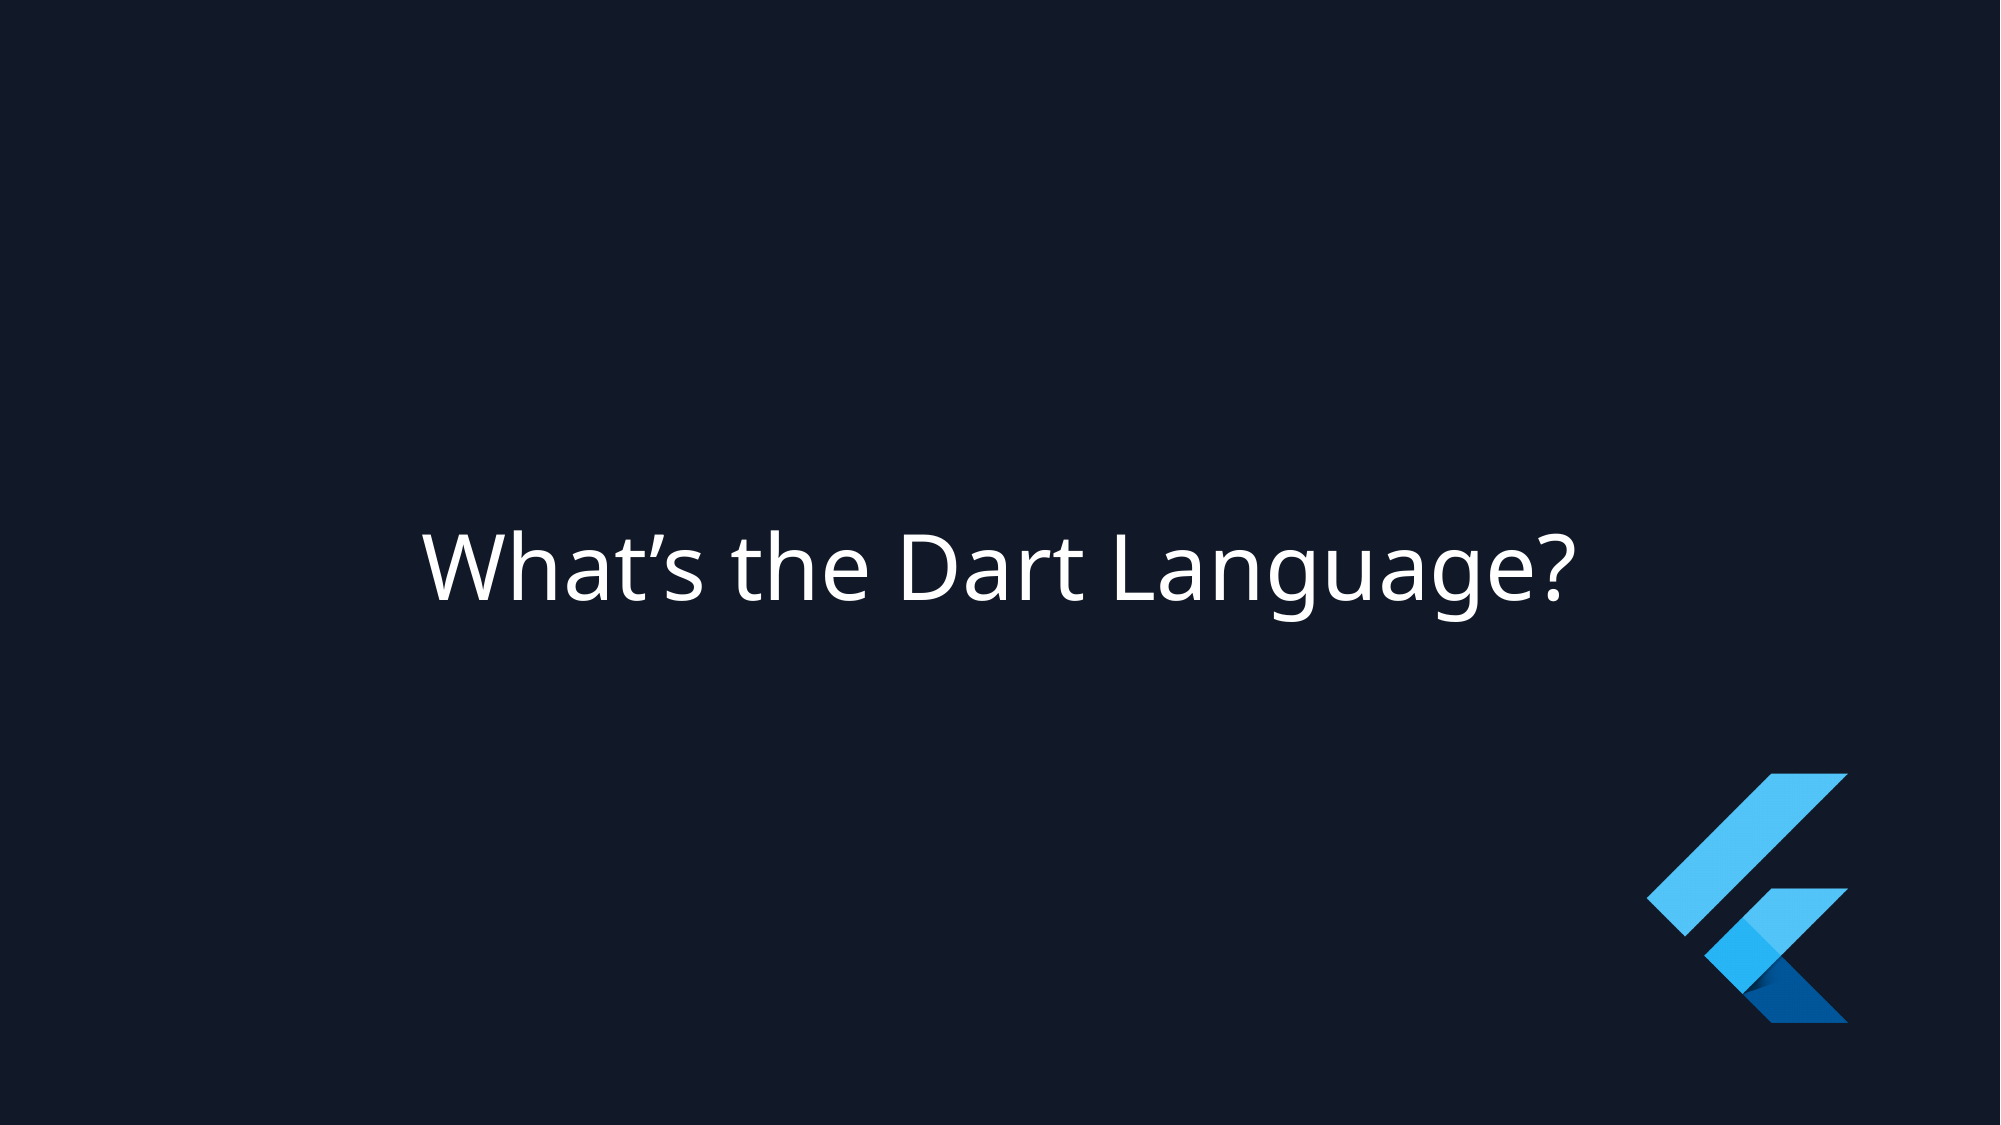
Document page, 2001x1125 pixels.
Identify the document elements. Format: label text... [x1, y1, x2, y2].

picture [1611, 759, 1889, 1037]
title What’s the Dart Language? [180, 496, 1820, 629]
